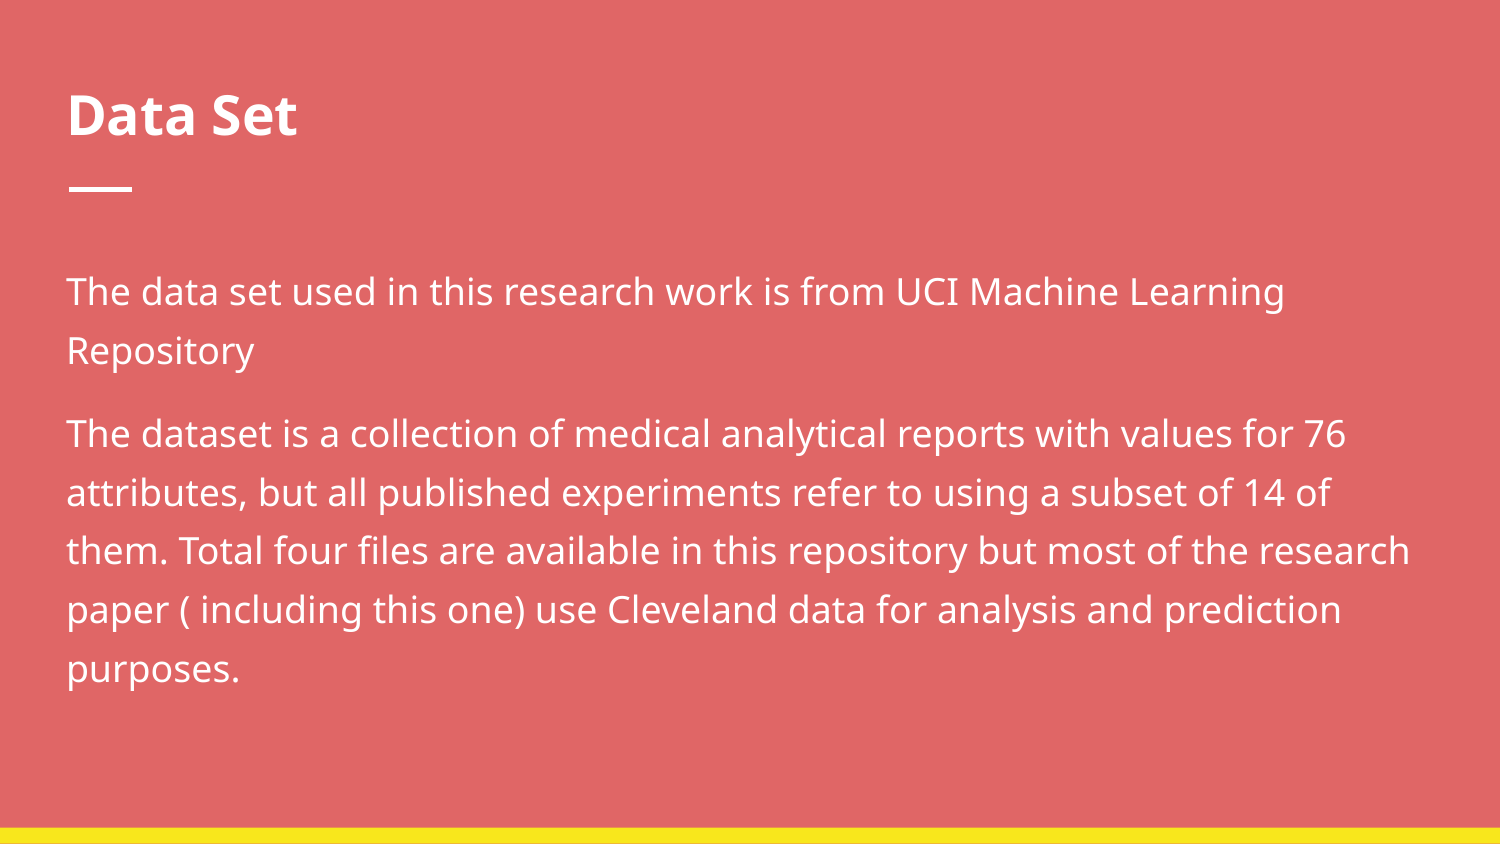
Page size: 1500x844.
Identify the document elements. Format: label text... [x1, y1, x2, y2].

list The data set used in this research work is from UCI Machine Learning Repository The dataset is a collection of medical analytical reports with values for 76 attributes, but all published experiments refer to using a subset of 14 of them. Total four files are available in this repository but most of the research paper ( including this one) use Cleveland data for analysis and prediction purposes. [51, 166, 1449, 728]
title Data Set [51, 61, 1449, 166]
